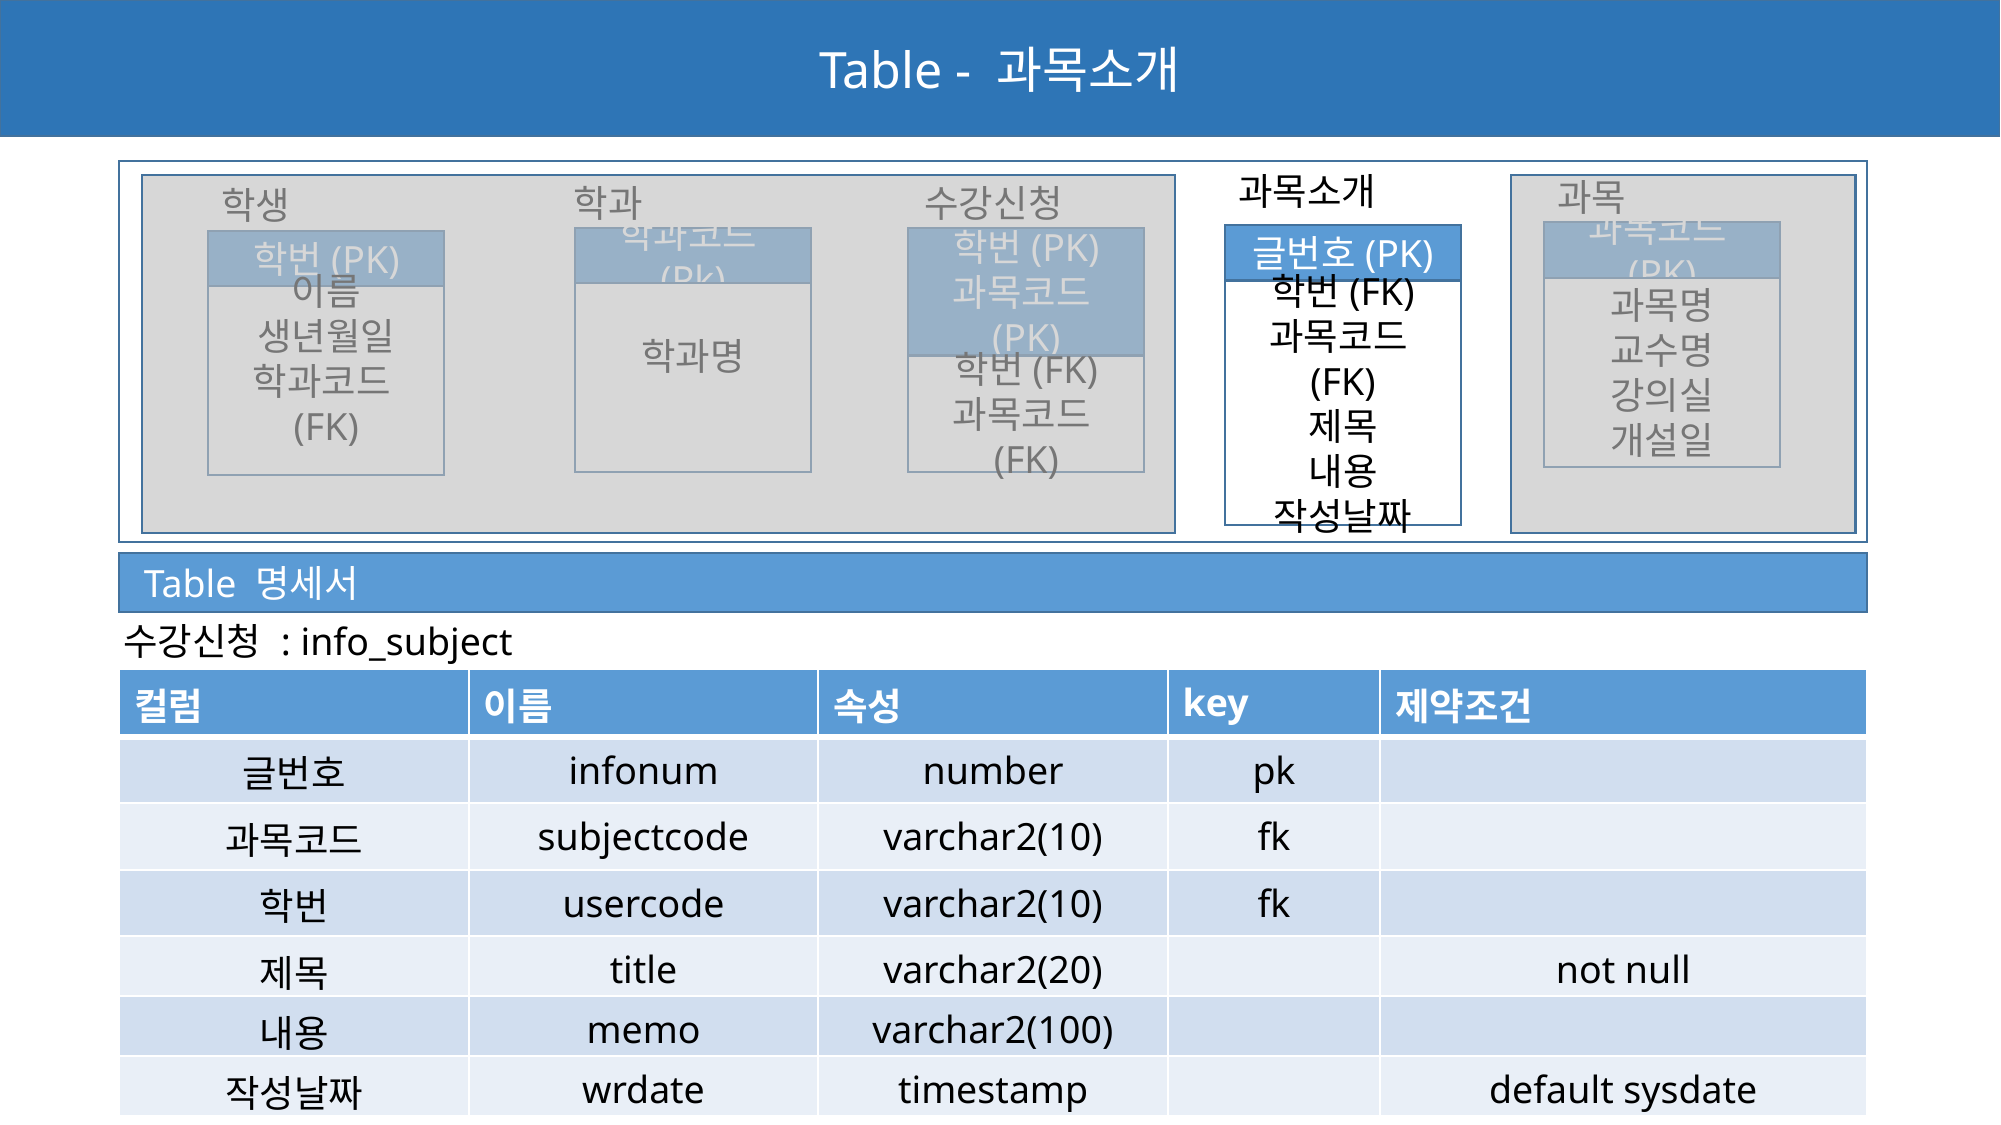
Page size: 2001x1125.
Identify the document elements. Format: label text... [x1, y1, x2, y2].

table_cell 작성날짜 [120, 1057, 468, 1115]
text_box [141, 174, 1176, 534]
text_box [118, 160, 1868, 543]
table_cell [1381, 740, 1866, 802]
table_cell subjectcode [470, 804, 817, 869]
table_cell title [470, 937, 817, 995]
table_cell 내용 [120, 997, 468, 1055]
table_header 제약조건 [1381, 670, 1866, 734]
table_cell usercode [470, 871, 817, 935]
table_cell varchar2(100) [819, 997, 1167, 1055]
table_header 속성 [819, 670, 1167, 734]
text_box [1510, 174, 1857, 534]
table_cell 글번호 [120, 740, 468, 802]
table_cell [1169, 1057, 1379, 1115]
table_cell wrdate [470, 1057, 817, 1115]
table_header key [1169, 670, 1379, 734]
table_cell number [819, 740, 1167, 802]
table_cell 학번 [120, 871, 468, 935]
table_cell [1169, 997, 1379, 1055]
text_box Table 명세서 [118, 552, 1868, 613]
table_cell infonum [470, 740, 817, 802]
table_cell fk [1169, 804, 1379, 869]
table_cell [1169, 937, 1379, 995]
text_box 수강신청 : info_subject [108, 611, 528, 671]
table_header 컬럼 [120, 671, 468, 734]
table_cell not null [1381, 937, 1866, 995]
table_cell varchar2(10) [819, 871, 1167, 935]
table_cell [1381, 997, 1866, 1055]
text_box Table - 과목소개 [0, 0, 2000, 137]
table_cell varchar2(10) [819, 804, 1167, 869]
table_cell 과목코드 [120, 804, 468, 869]
table_cell pk [1169, 740, 1379, 802]
table_header 이름 [470, 670, 817, 734]
table_cell default sysdate [1381, 1057, 1866, 1115]
table_cell 제목 [120, 937, 468, 995]
table_cell [1381, 871, 1866, 935]
table_cell fk [1169, 871, 1379, 935]
table_cell [1381, 804, 1866, 869]
table_cell timestamp [819, 1057, 1167, 1115]
table_cell varchar2(20) [819, 937, 1167, 995]
table_cell memo [470, 997, 817, 1055]
